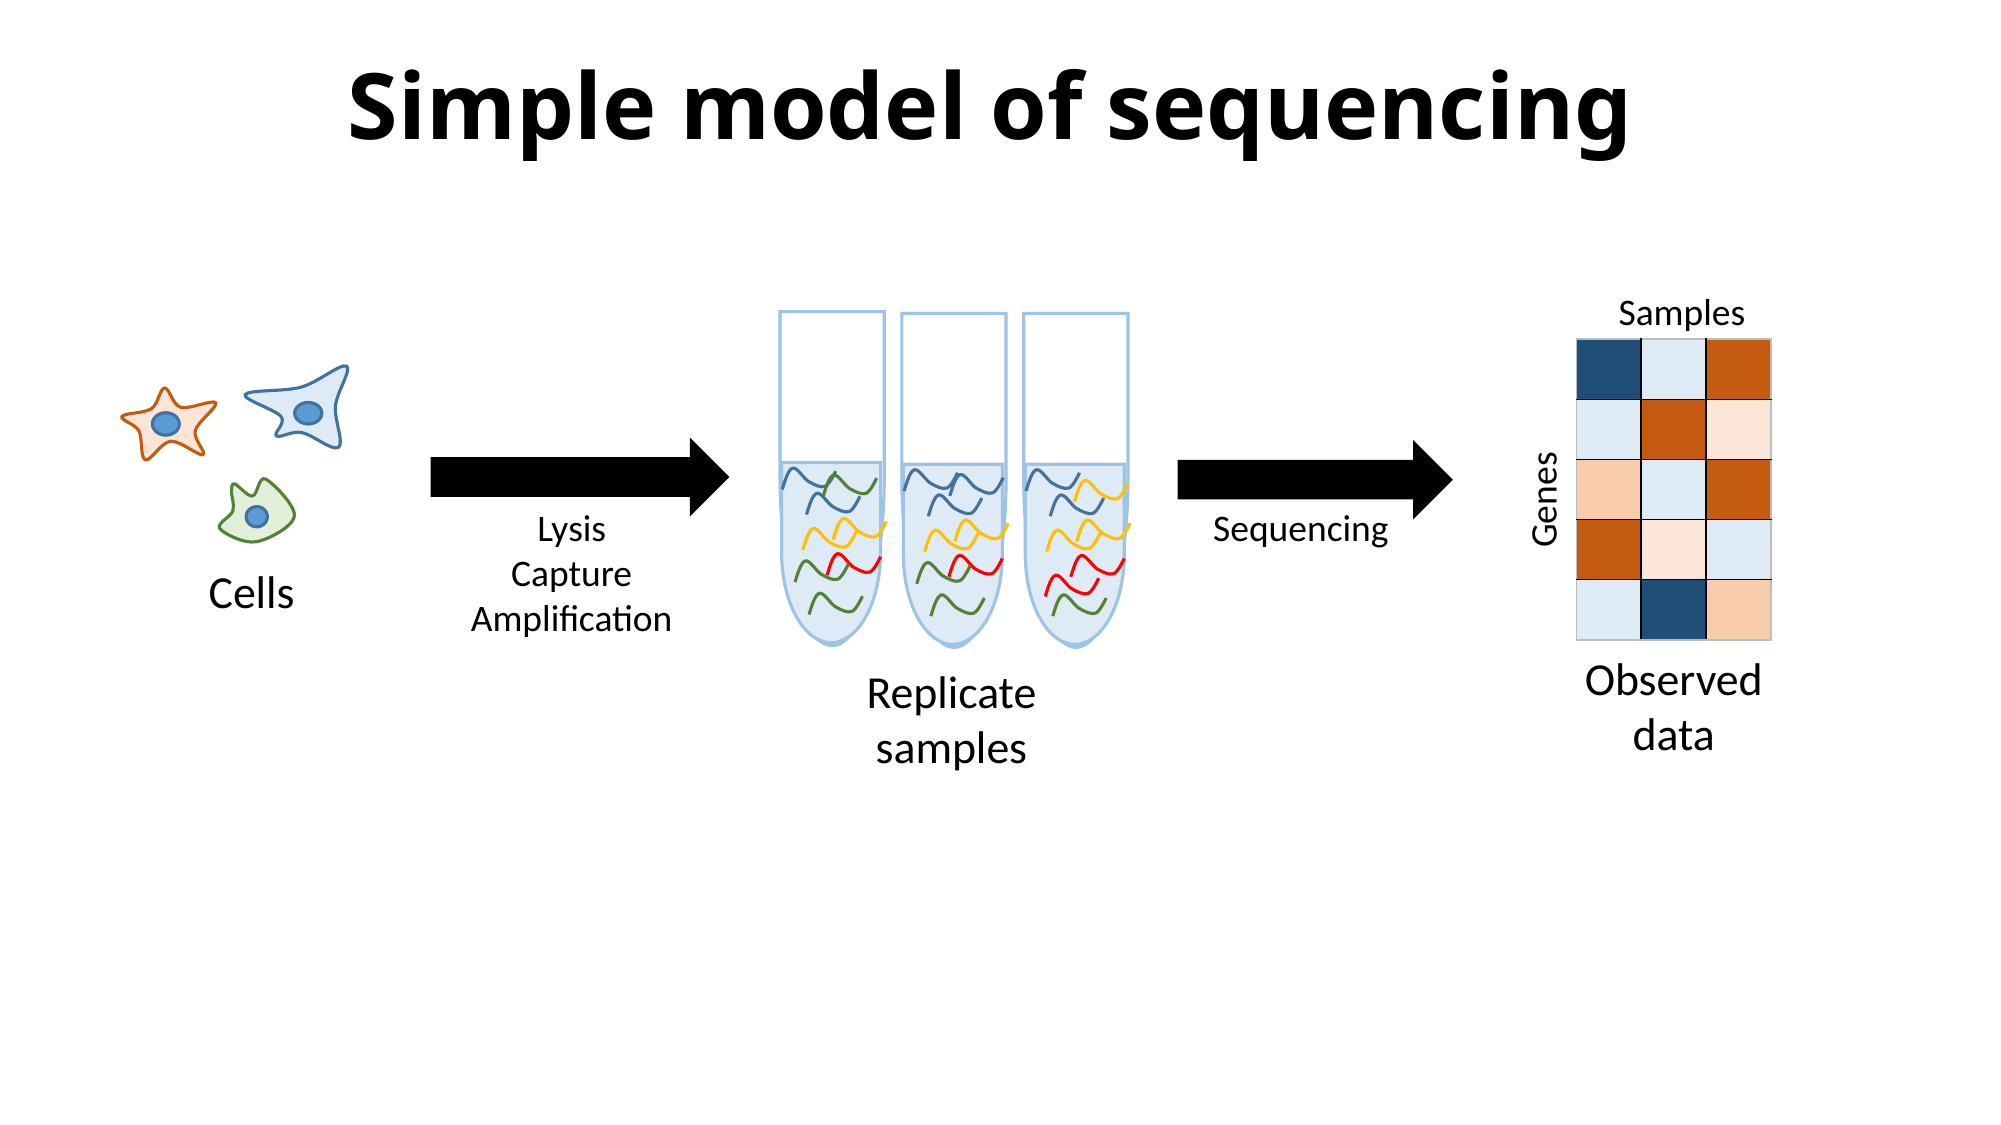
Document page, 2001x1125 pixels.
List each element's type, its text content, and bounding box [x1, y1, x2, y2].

text_box Replicate samples [838, 655, 1065, 780]
text_box [929, 593, 986, 617]
table_cell [1577, 520, 1640, 579]
text_box [948, 473, 1005, 497]
table_cell [1577, 580, 1640, 639]
text_box [805, 492, 861, 515]
table_header [1707, 341, 1770, 399]
table_header [1577, 340, 1640, 399]
text_box [1049, 493, 1105, 517]
text_box [1045, 529, 1102, 552]
table_cell [1642, 520, 1705, 579]
text_box [1073, 479, 1129, 503]
text_box [779, 310, 886, 522]
text_box [794, 559, 850, 583]
text_box [940, 640, 971, 649]
table_cell [1642, 580, 1705, 639]
text_box [1044, 574, 1100, 597]
text_box [801, 527, 858, 551]
text_box [1062, 640, 1093, 649]
text_box Lysis Capture Amplification [446, 496, 698, 646]
text_box Observed data [1560, 642, 1787, 767]
text_box [781, 467, 837, 490]
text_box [219, 478, 295, 543]
text_box [923, 529, 980, 552]
table_cell [1707, 400, 1770, 459]
text_box [808, 592, 864, 615]
text_box [827, 552, 882, 574]
text_box [902, 463, 1004, 646]
table_cell [1707, 520, 1770, 579]
text_box [953, 519, 1010, 541]
table_cell [1577, 400, 1640, 459]
text_box [1176, 437, 1455, 507]
text_box Cells [193, 554, 382, 625]
text_box [1024, 463, 1126, 646]
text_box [121, 388, 216, 460]
text_box [900, 312, 1008, 524]
table_header [1642, 341, 1705, 399]
table_cell [1642, 400, 1705, 459]
text_box [927, 493, 983, 517]
text_box [1025, 468, 1081, 492]
text_box [822, 474, 878, 497]
text_box Samples [1603, 280, 1803, 341]
title Simple model of sequencing [139, 0, 1865, 219]
table_cell [1642, 460, 1705, 519]
text_box [780, 461, 882, 644]
text_box [903, 468, 959, 492]
text_box [1075, 519, 1132, 541]
text_box [949, 554, 1004, 576]
text_box [819, 638, 850, 647]
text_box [245, 365, 348, 448]
table_cell [1707, 460, 1770, 519]
text_box Genes [1511, 363, 1572, 563]
text_box [1069, 554, 1126, 578]
table_cell [1707, 580, 1770, 639]
text_box [1022, 312, 1129, 517]
text_box [832, 517, 888, 539]
text_box Sequencing [1175, 496, 1427, 557]
text_box [1051, 593, 1108, 617]
text_box [915, 561, 972, 585]
table_cell [1577, 460, 1640, 519]
text_box [429, 434, 731, 510]
